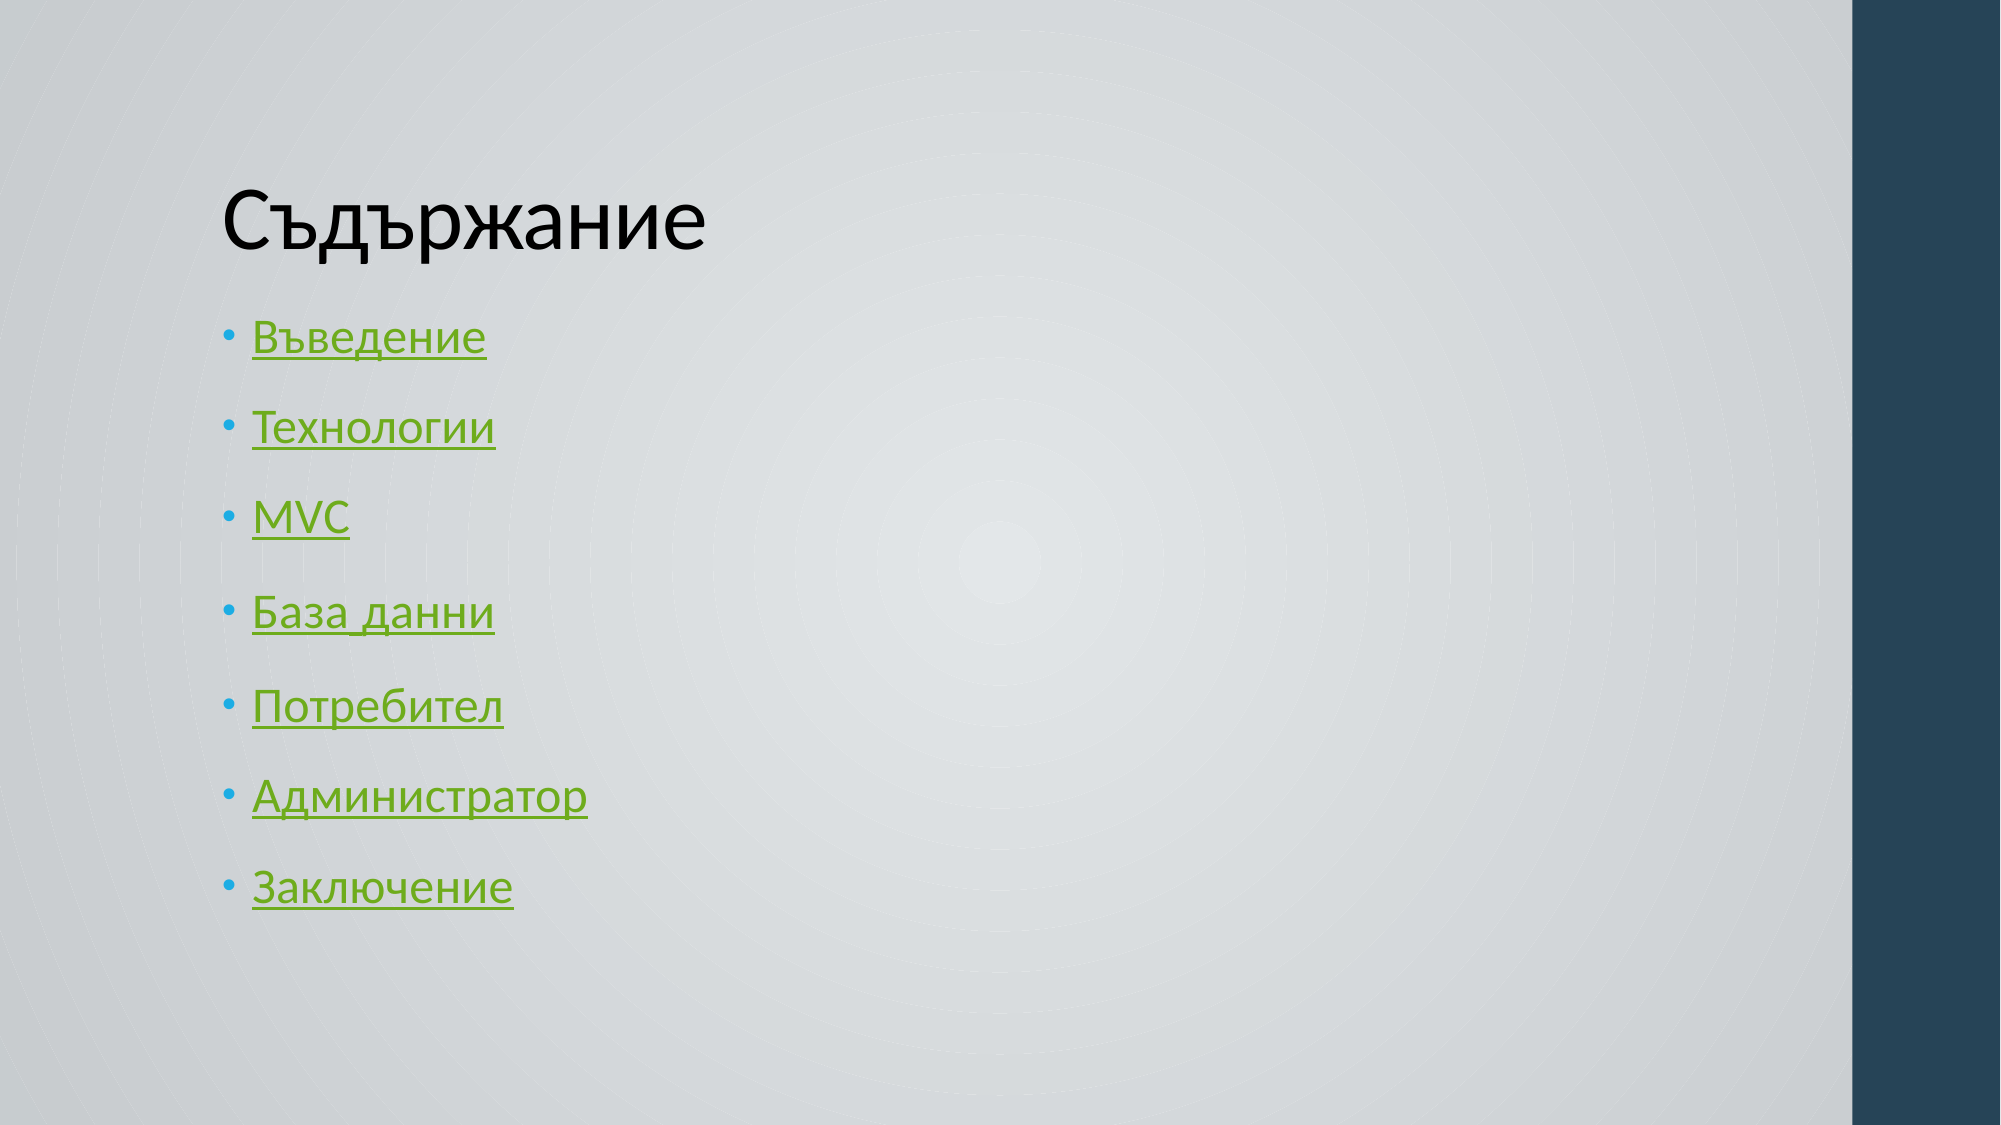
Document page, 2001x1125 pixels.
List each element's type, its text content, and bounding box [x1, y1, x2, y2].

list Въведение Технологии MVC База данни Потребител Администратор Заключение [206, 299, 1617, 1014]
title Съдържание [206, 60, 1797, 278]
